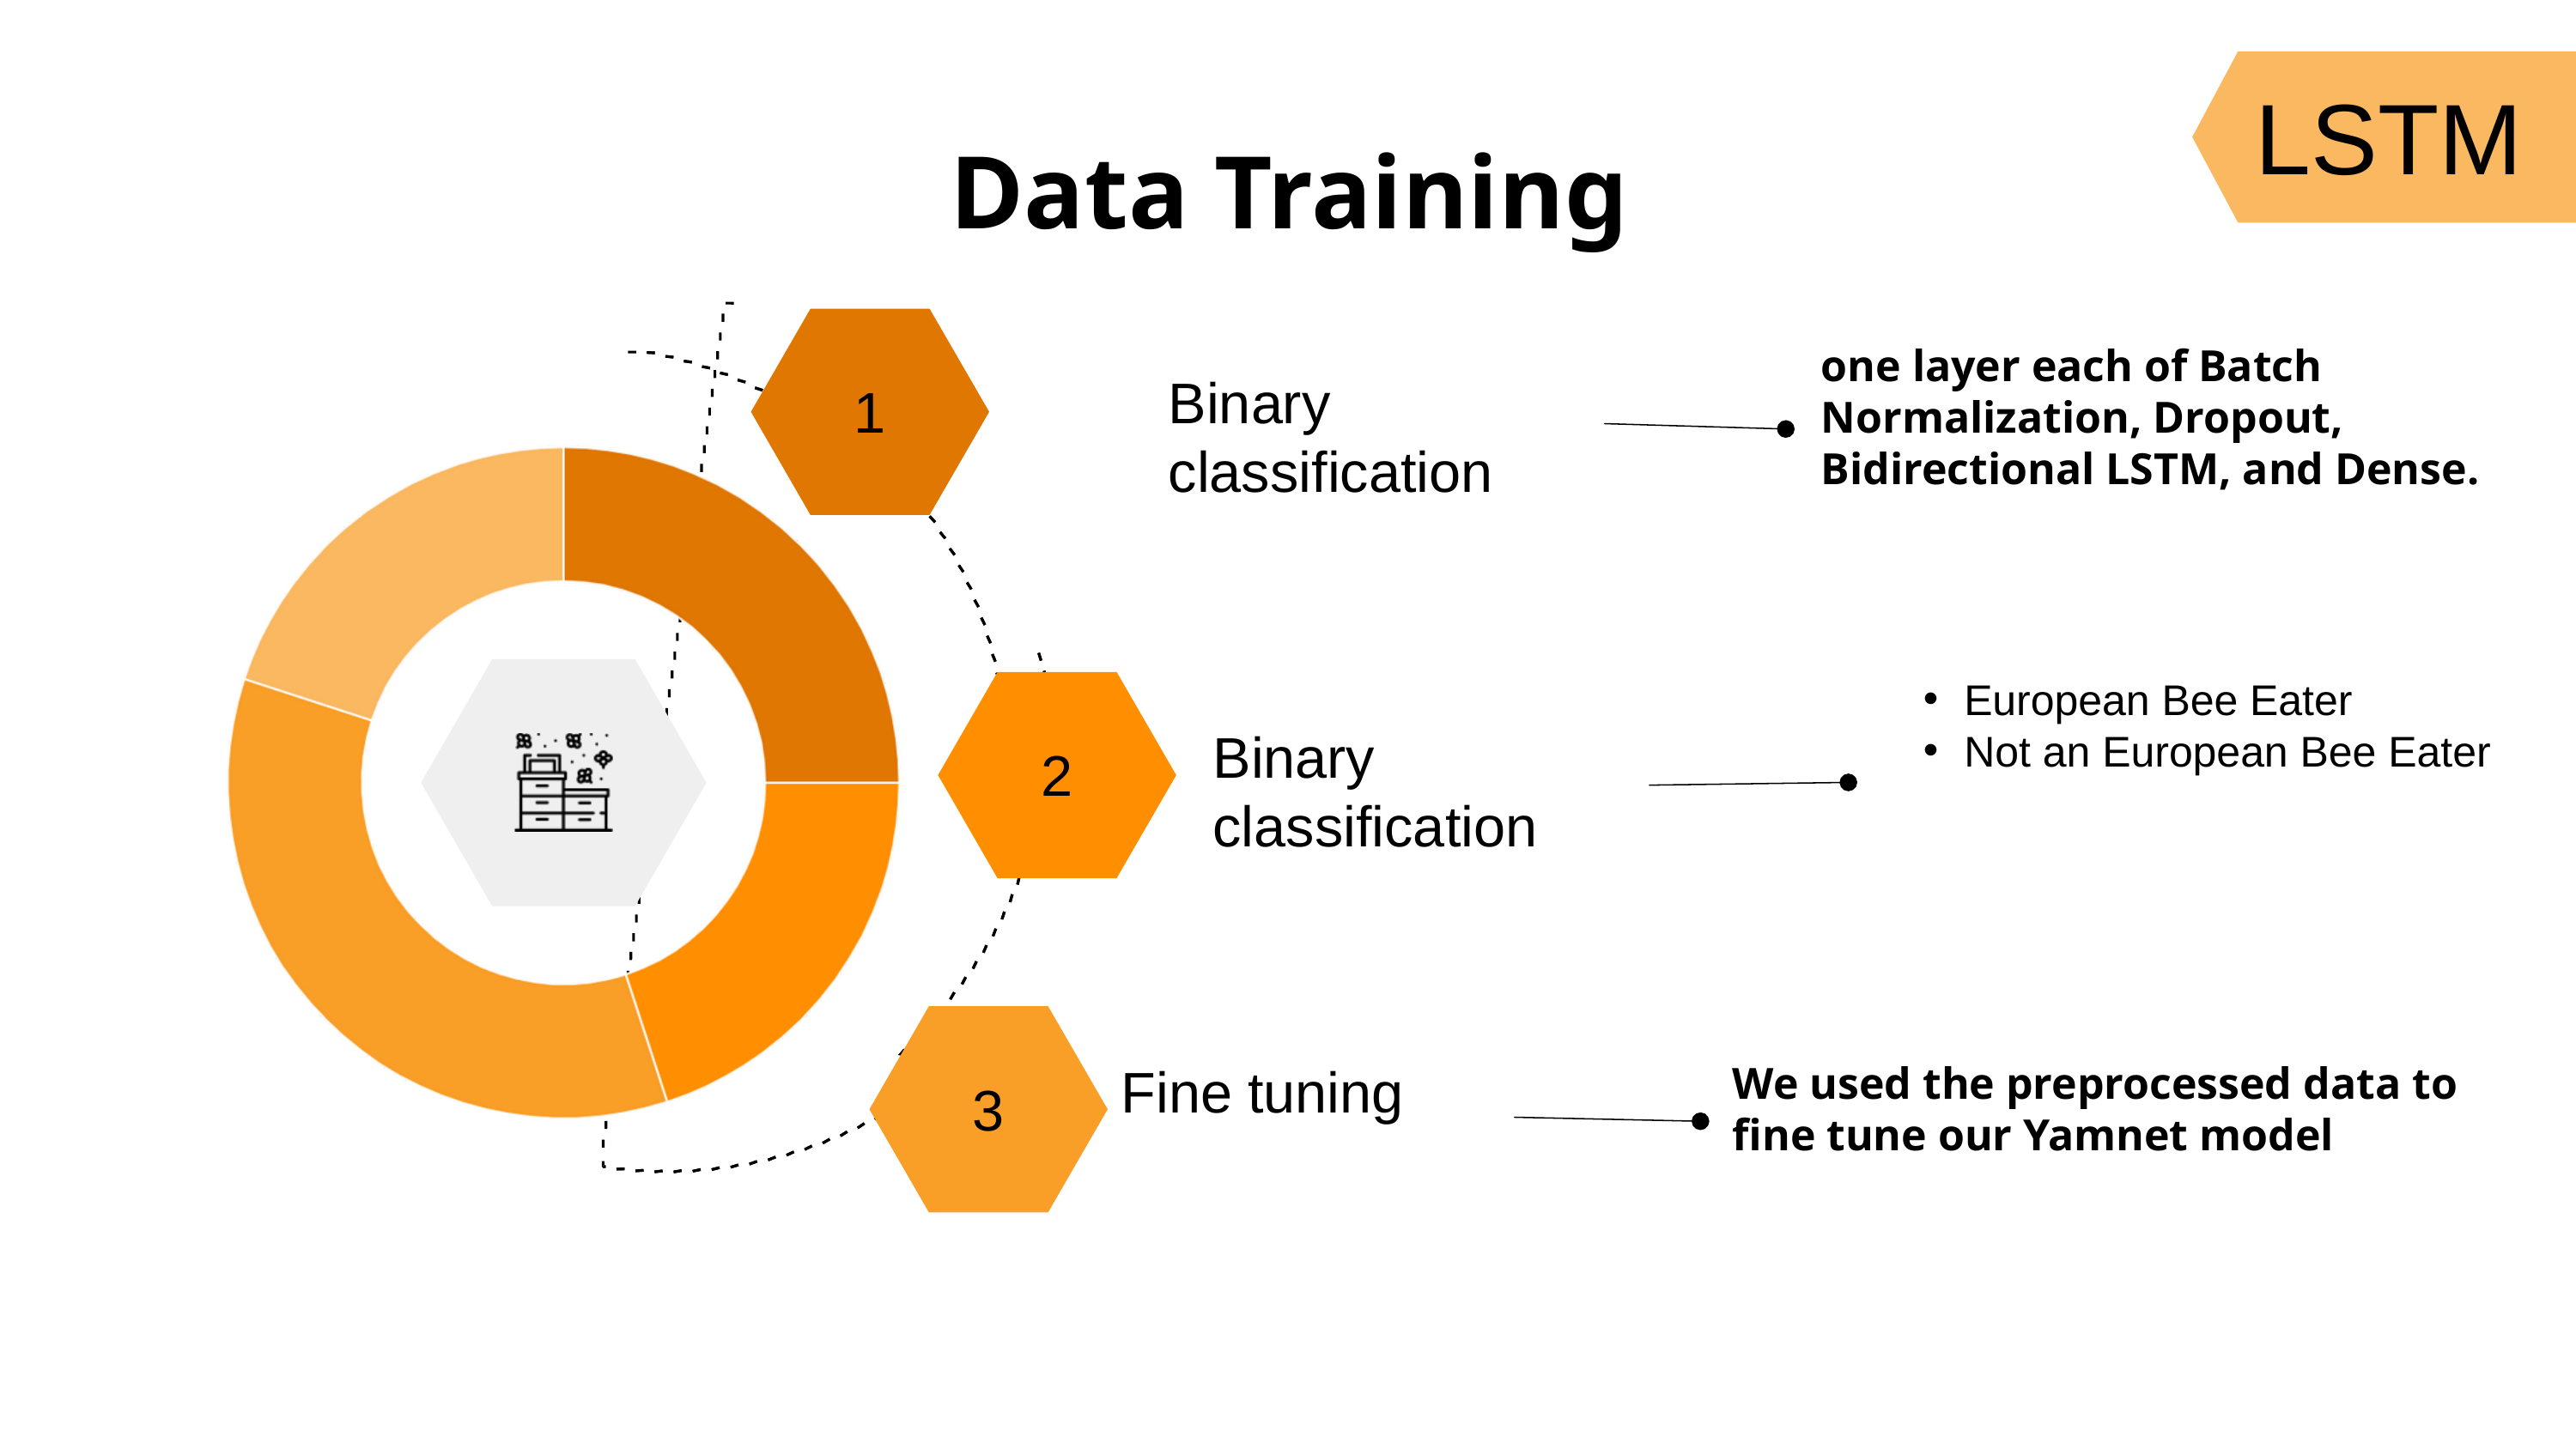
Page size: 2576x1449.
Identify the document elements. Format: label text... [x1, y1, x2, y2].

text_box We used the preprocessed data to fine tune our Yamnet model [1732, 1055, 2474, 1210]
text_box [421, 658, 707, 906]
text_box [195, 350, 1060, 1216]
text_box one layer each of Batch Normalization, Dropout, Bidirectional LSTM, and Dense. [1820, 338, 2562, 545]
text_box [938, 671, 1177, 879]
text_box European Bee Eater Not an European Bee Eater [1882, 621, 2576, 776]
text_box [1604, 420, 1795, 439]
text_box [1514, 1112, 1710, 1131]
text_box [1649, 773, 1858, 791]
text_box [869, 1005, 1109, 1213]
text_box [2191, 51, 2576, 223]
text_box Binary classification [1212, 721, 1638, 858]
text_box Fine tuning [1121, 1055, 1504, 1125]
text_box Data Training [141, 128, 2437, 249]
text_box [750, 308, 990, 516]
text_box Binary classification [1168, 366, 1594, 504]
